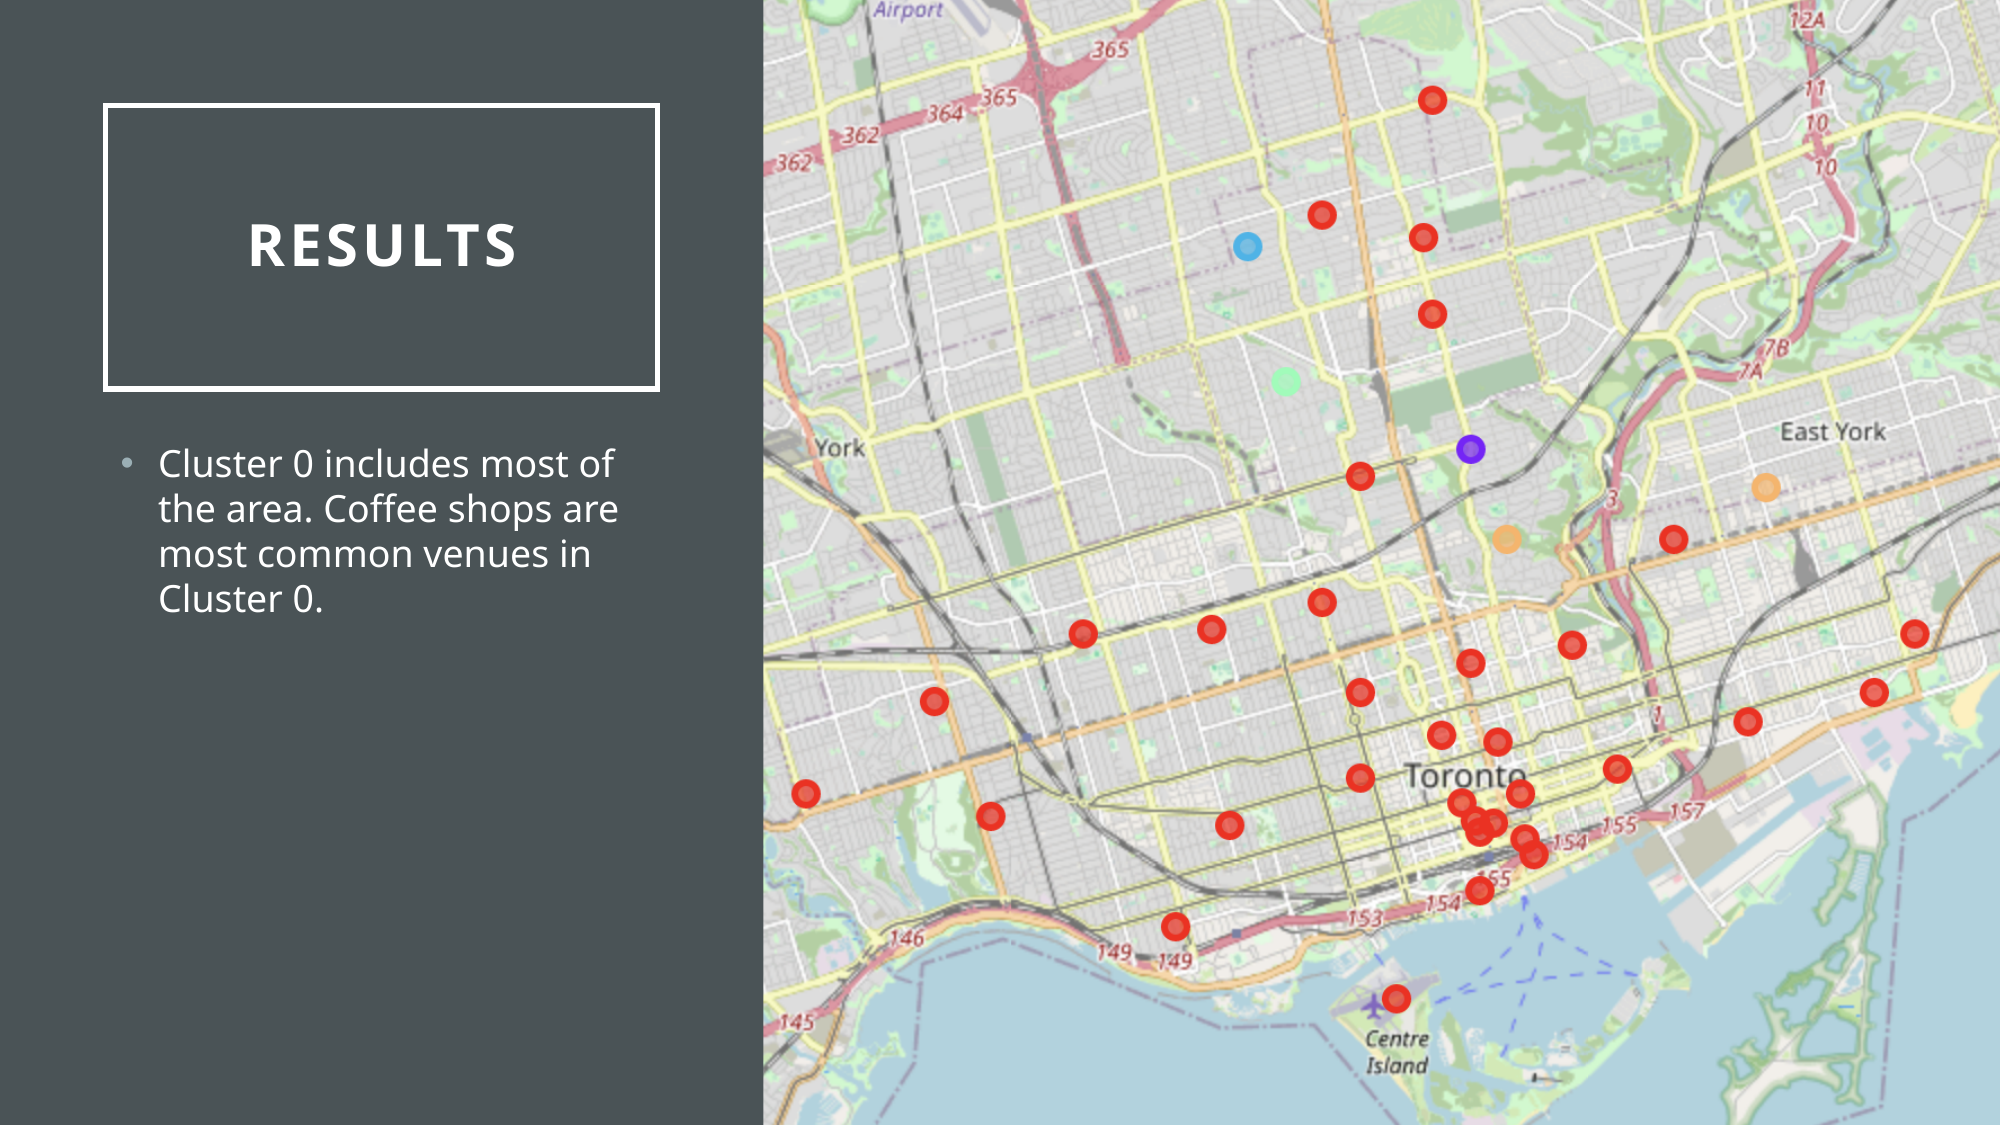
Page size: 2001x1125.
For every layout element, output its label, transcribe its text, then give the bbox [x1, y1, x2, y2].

title Results [103, 103, 660, 392]
text_box [0, 0, 762, 1125]
list Cluster 0 includes most of the area. Coffee shops are most common venues in Cluster 0. [105, 432, 658, 994]
picture [762, 0, 2000, 1125]
